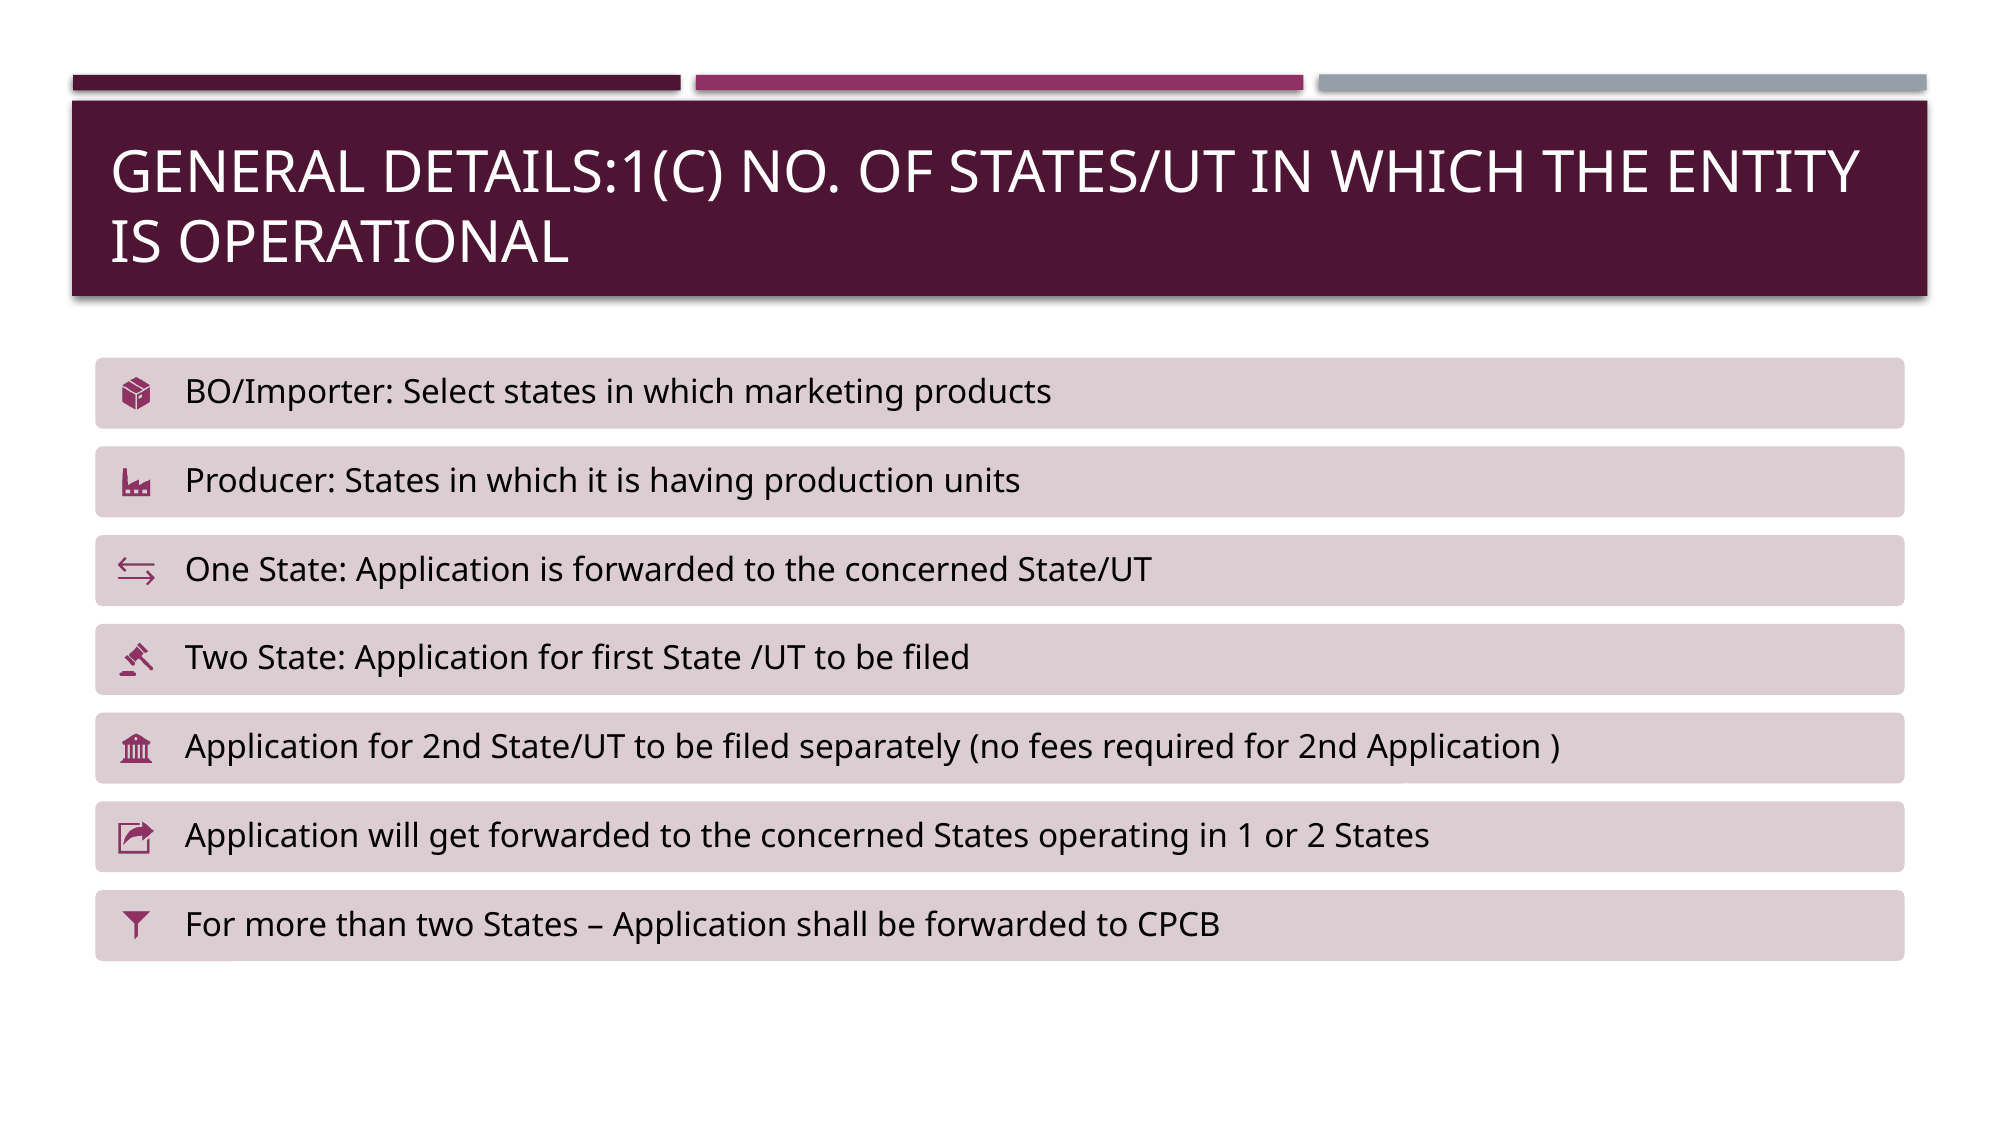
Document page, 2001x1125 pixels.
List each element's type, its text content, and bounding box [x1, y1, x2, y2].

title General Details:1(c) No. of States/UT in which the entity is operational [95, 115, 1905, 282]
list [94, 357, 1906, 962]
